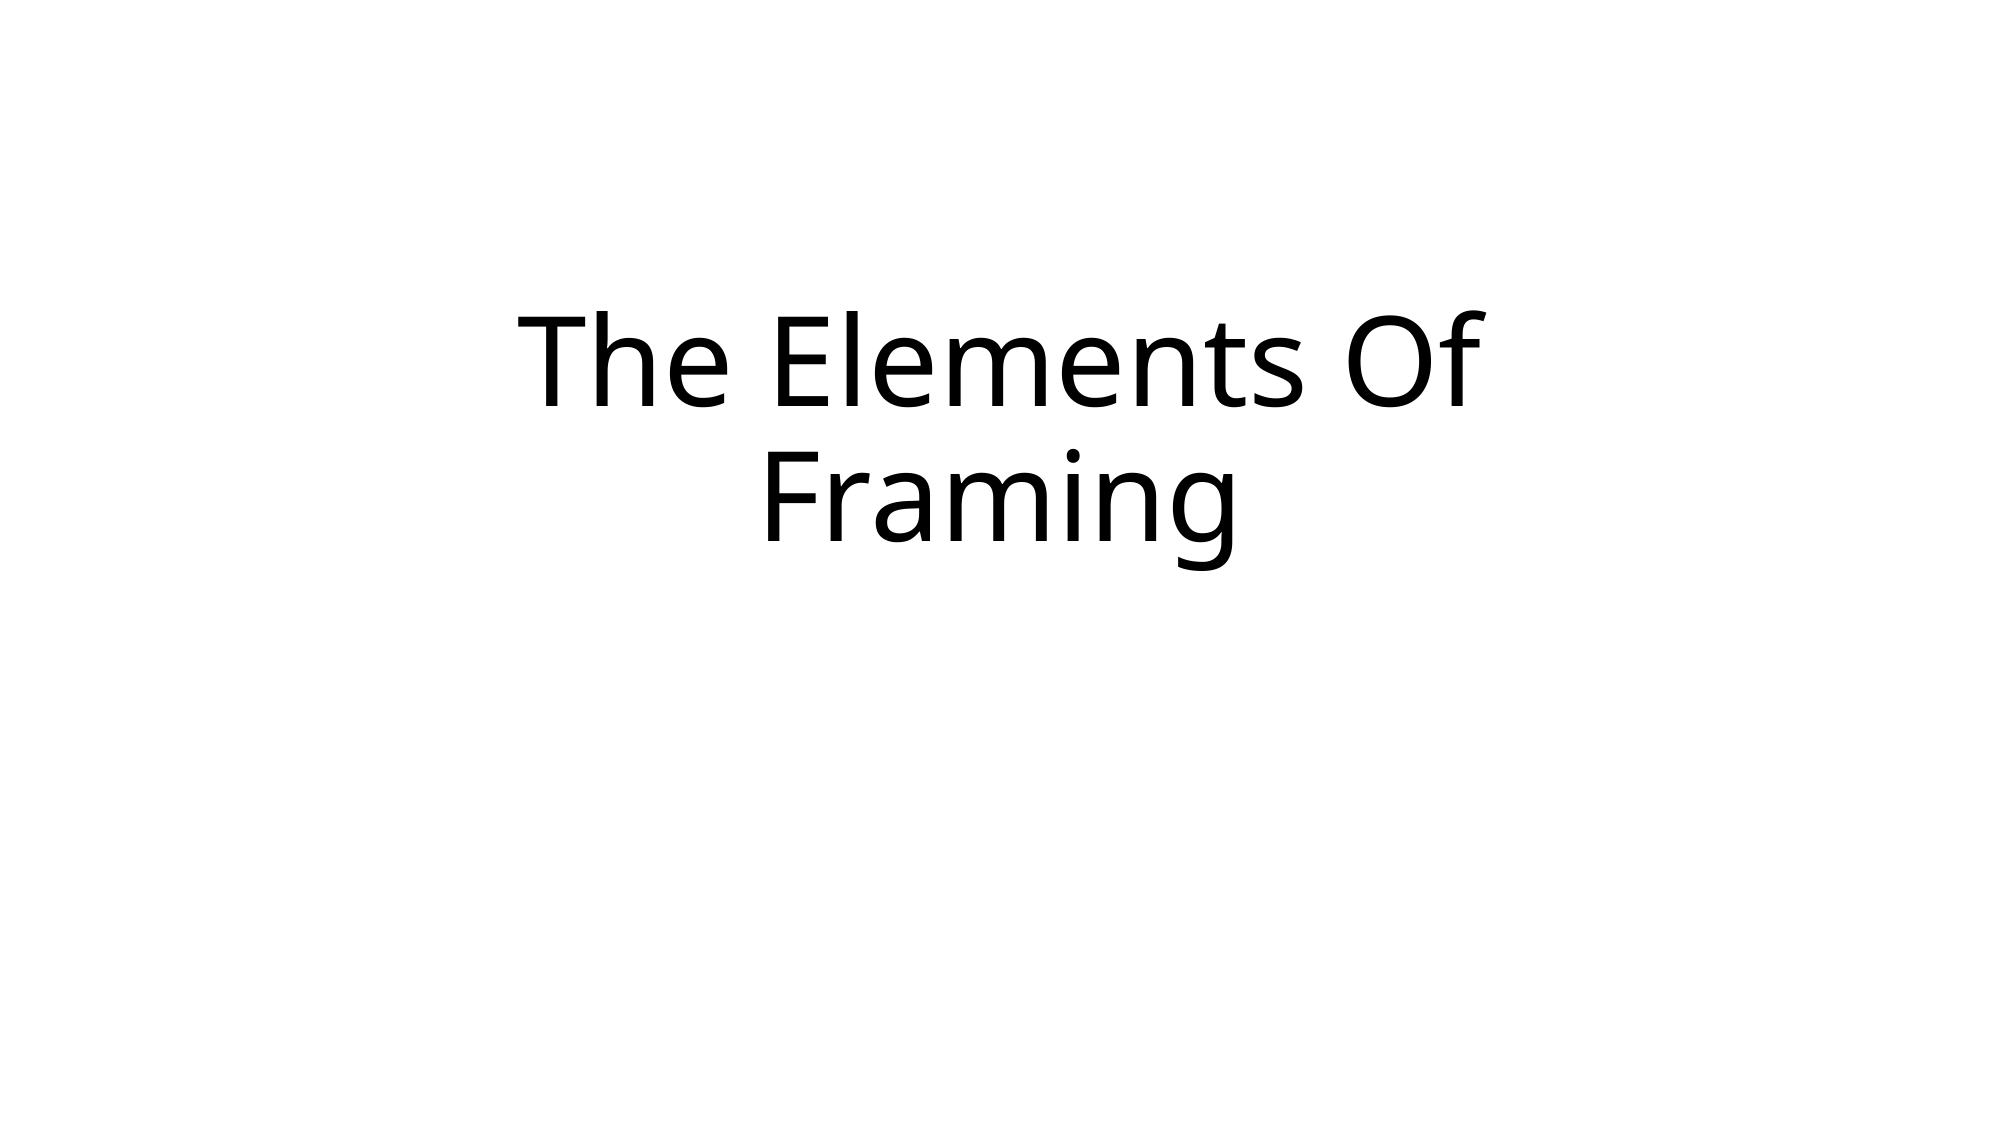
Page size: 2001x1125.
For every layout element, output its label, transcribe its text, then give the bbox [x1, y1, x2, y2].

title The Elements Of Framing [249, 184, 1750, 576]
